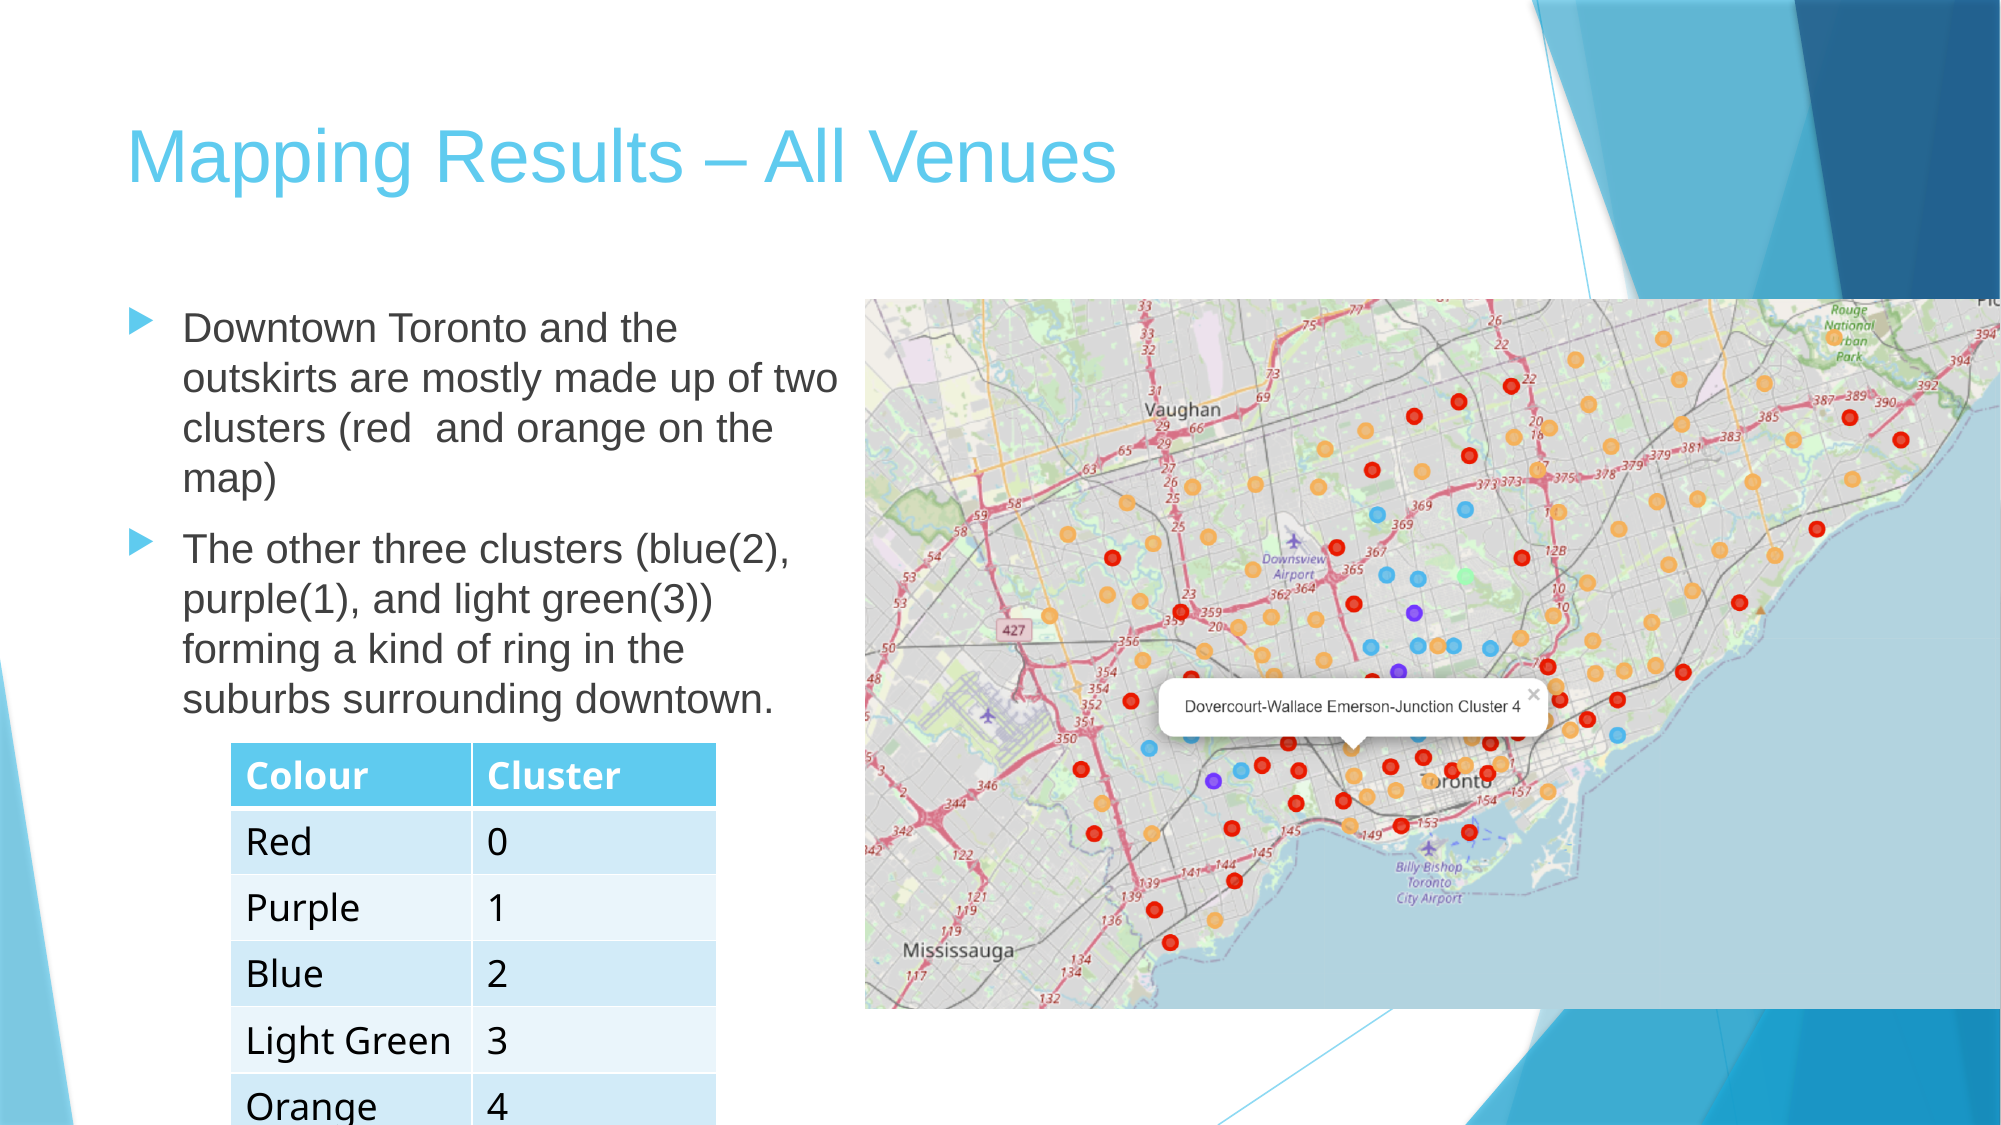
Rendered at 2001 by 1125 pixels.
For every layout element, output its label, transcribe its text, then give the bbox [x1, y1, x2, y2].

table_cell 2 [473, 941, 716, 1006]
table_cell Blue [231, 941, 471, 1006]
table_header Cluster [473, 743, 716, 806]
list Downtown Toronto and the outskirts are mostly made up of two clusters (red and orange on the map) The other three clusters (blue(2), purple(1), and light green(3)) forming a kind of ring in the suburbs surrounding downtown. [111, 293, 857, 992]
title Mapping Results – All Venues [111, 99, 1522, 317]
picture [865, 299, 2000, 1009]
table_header Colour [231, 743, 471, 806]
table_cell Light Green [231, 1007, 471, 1072]
table_cell 3 [473, 1007, 716, 1072]
table_cell Purple [231, 875, 471, 940]
table_cell Orange [231, 1074, 471, 1125]
table_cell Red [231, 811, 471, 874]
table_cell 1 [473, 875, 716, 940]
table_cell 0 [473, 811, 716, 874]
table_cell 4 [473, 1074, 716, 1125]
